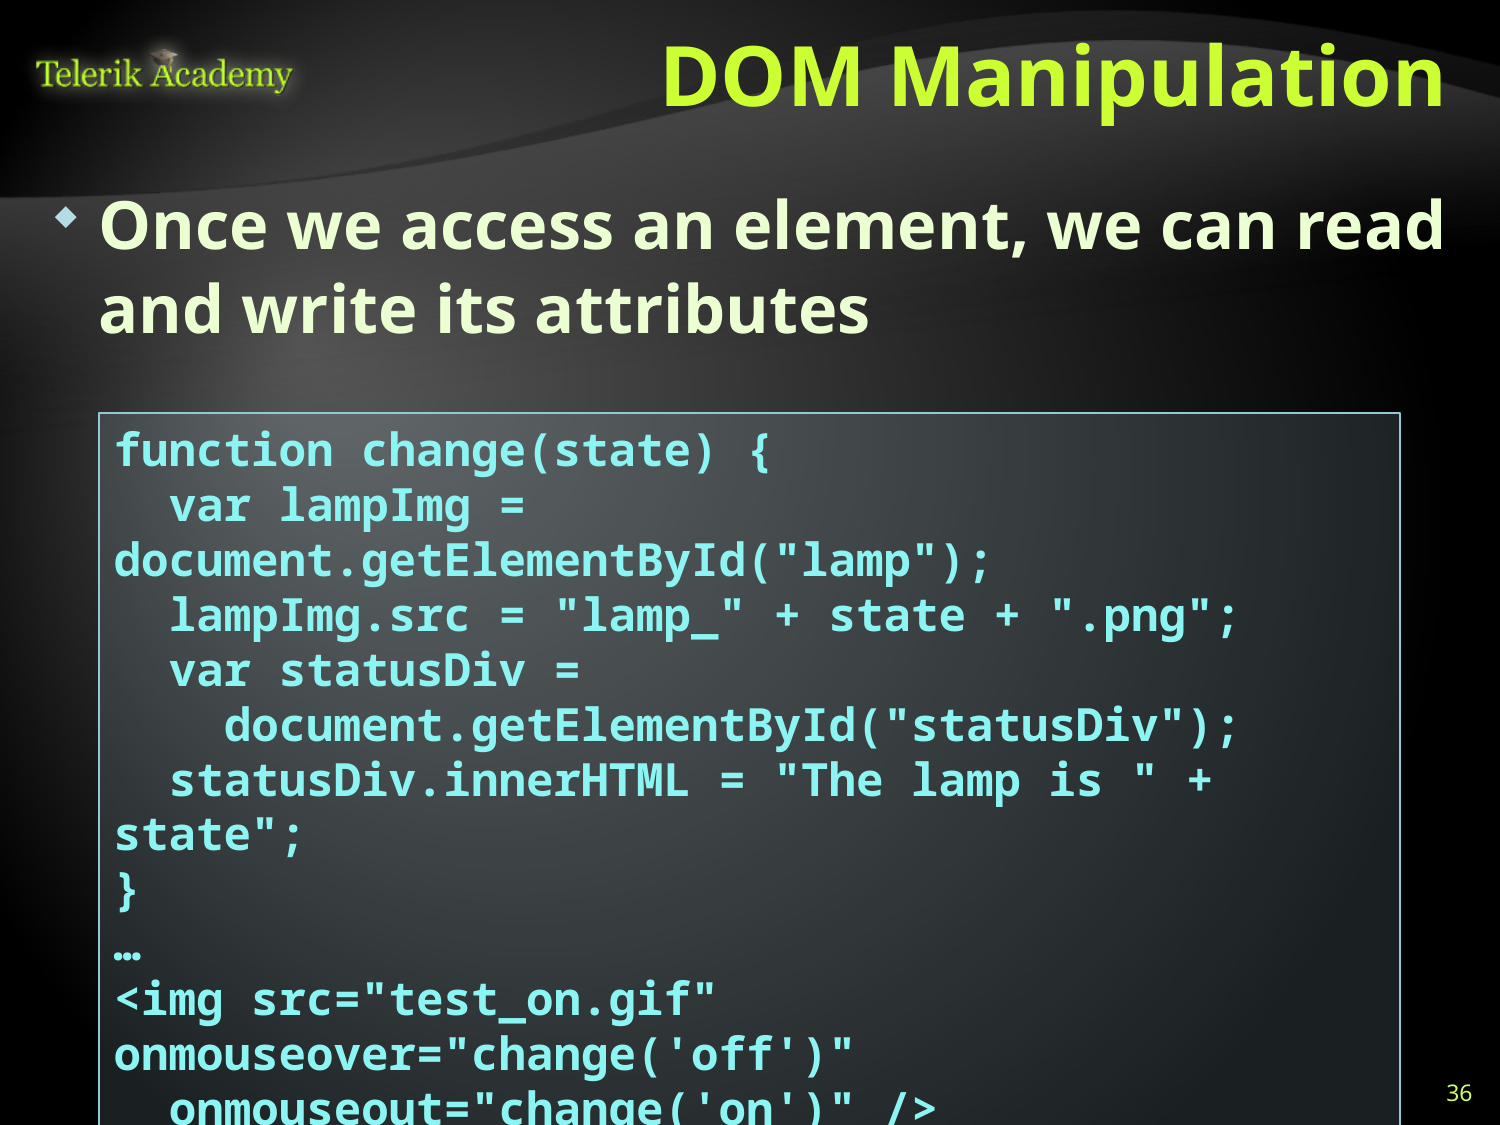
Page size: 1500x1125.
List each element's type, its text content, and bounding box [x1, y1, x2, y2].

picture [0, 0, 1500, 1125]
slide_number 36 [1412, 1074, 1488, 1113]
list Once we access an element, we can read and write its attributes [37, 171, 1463, 825]
text_box function change(state) { var lampImg = document.getElementById("lamp"); lampImg.src = "lamp_" + state + ".png"; var statusDiv = document.getElementById("statusDiv"); statusDiv.innerHTML = "The lamp is " + state"; } … <img src="test_on.gif" onmouseover="change('off')" onmouseout="change('on')" /> [98, 412, 1400, 1125]
title DOM Manipulation [300, 12, 1463, 150]
